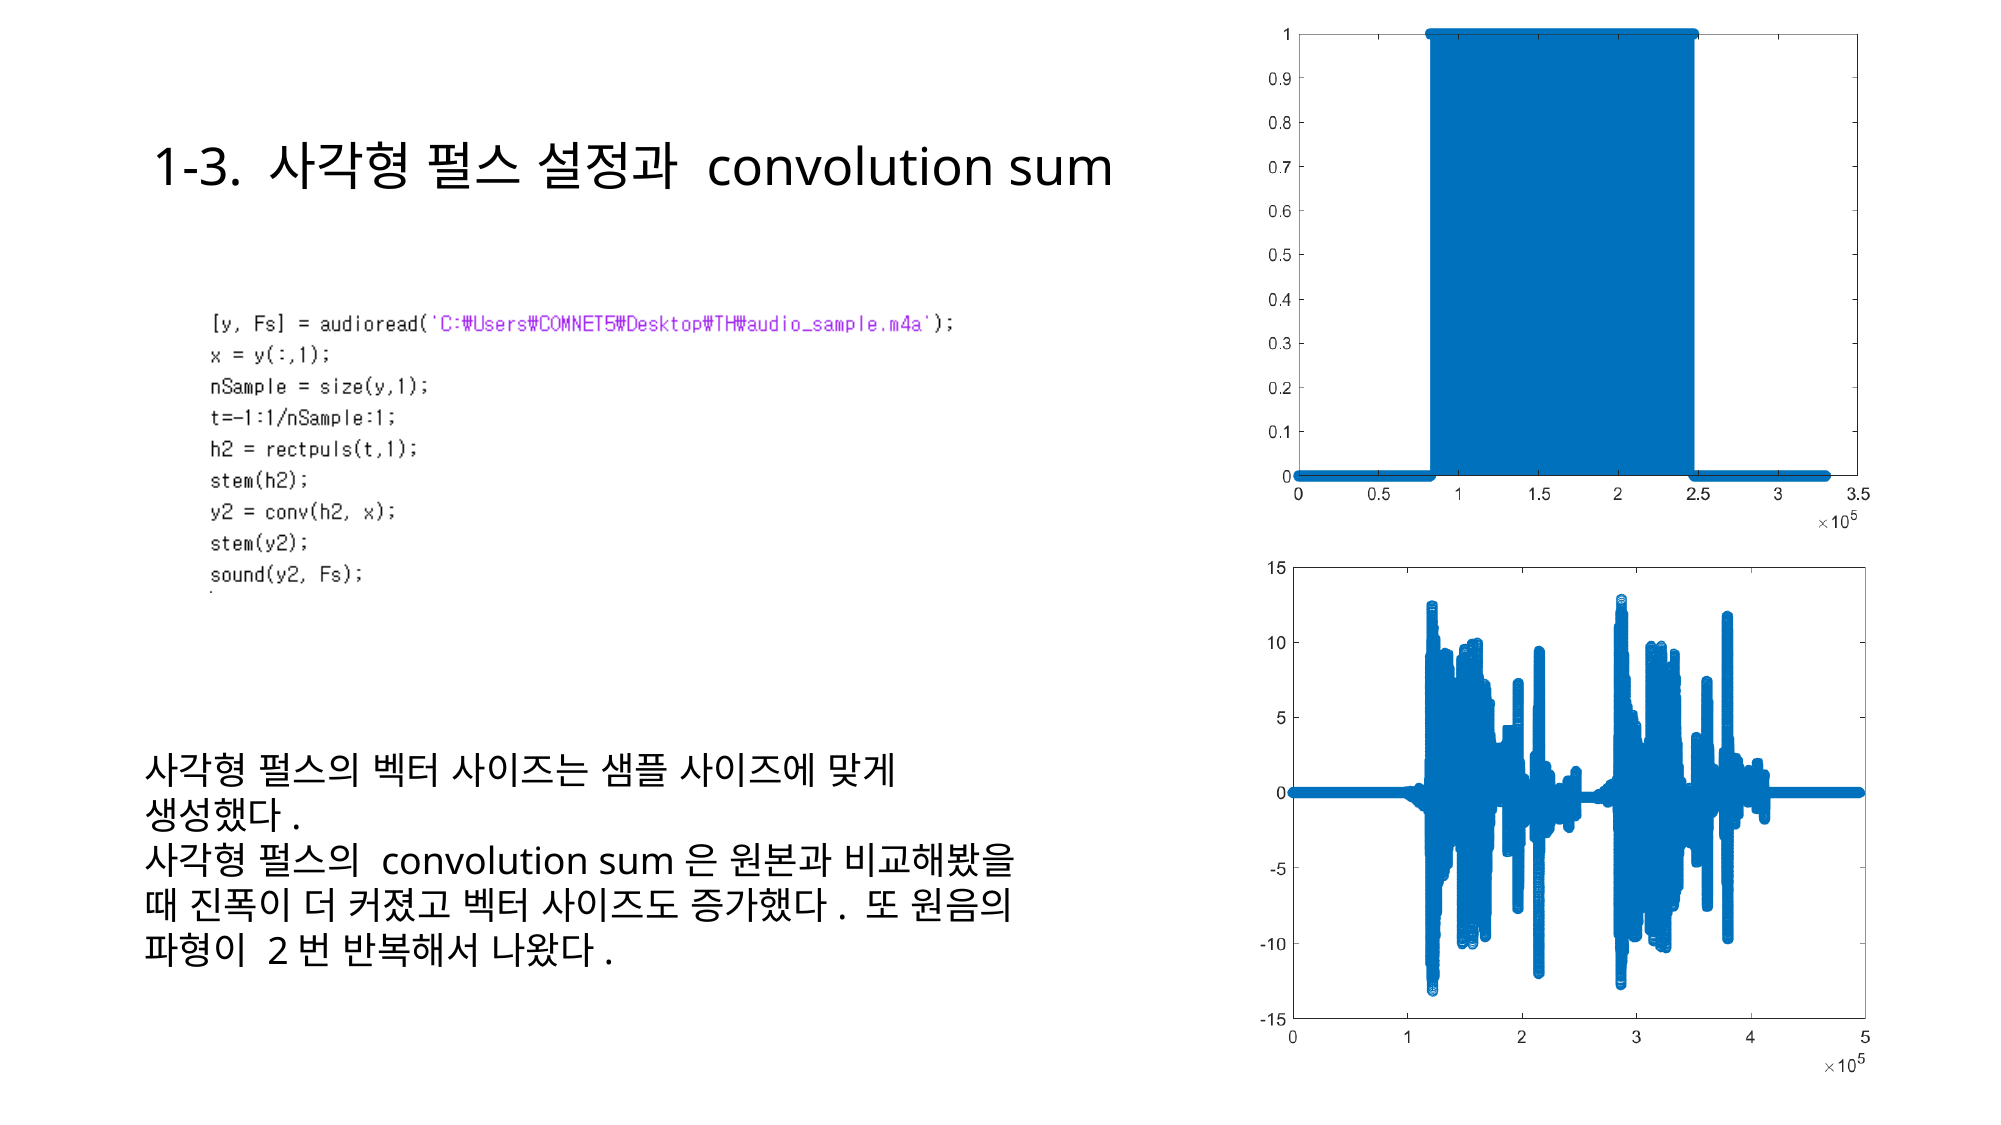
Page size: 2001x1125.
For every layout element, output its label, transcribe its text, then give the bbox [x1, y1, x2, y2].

text_box 사각형 펄스의 벡터 사이즈는 샘플 사이즈에 맞게 생성했다. 사각형 펄스의 convolution sum은 원본과 비교해봤을 때 진폭이 더 커졌고 벡터 사이즈도 증가했다. 또 원음의 파형이 2번 반복해서 나왔다. [129, 739, 1059, 980]
picture [197, 311, 964, 593]
picture [1258, 558, 1871, 1074]
title 1-3. 사각형 펄스 설정과 convolution sum [137, 59, 1266, 278]
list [1266, 25, 1871, 530]
